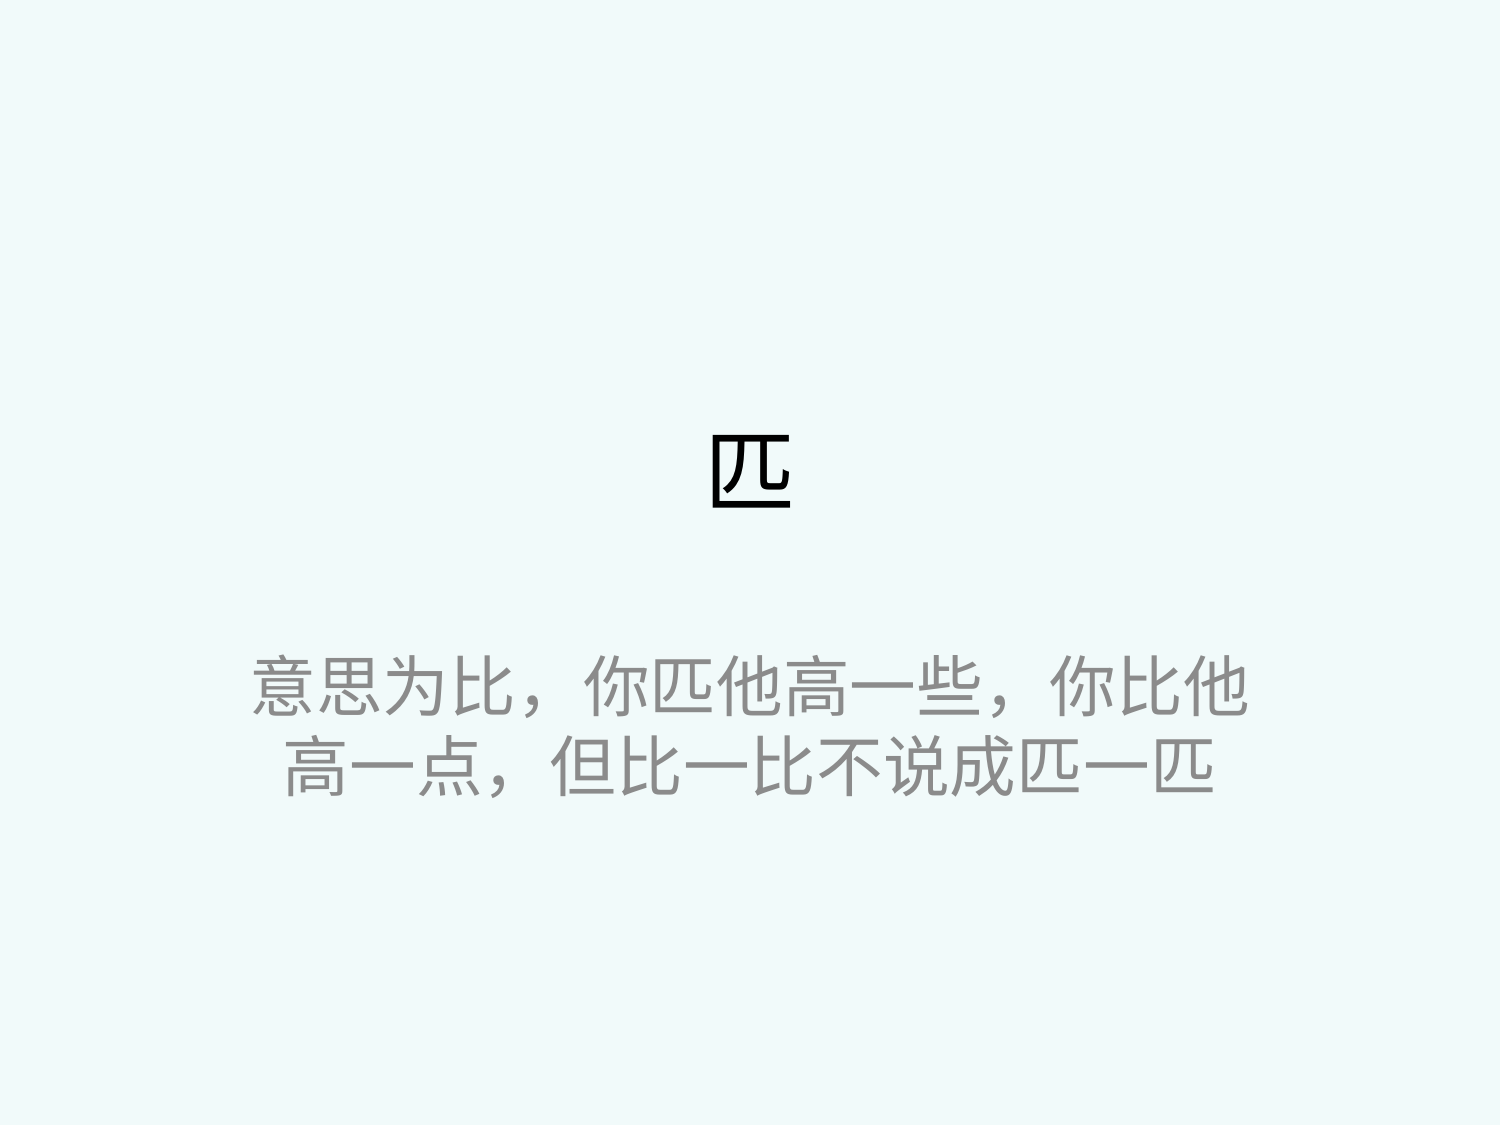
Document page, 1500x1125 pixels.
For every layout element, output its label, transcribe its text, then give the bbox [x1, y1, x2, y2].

subtitle 意思为比，你匹他高一些，你比他高一点，但比一比不说成匹一匹 [225, 637, 1275, 925]
title 匹 [112, 349, 1388, 591]
